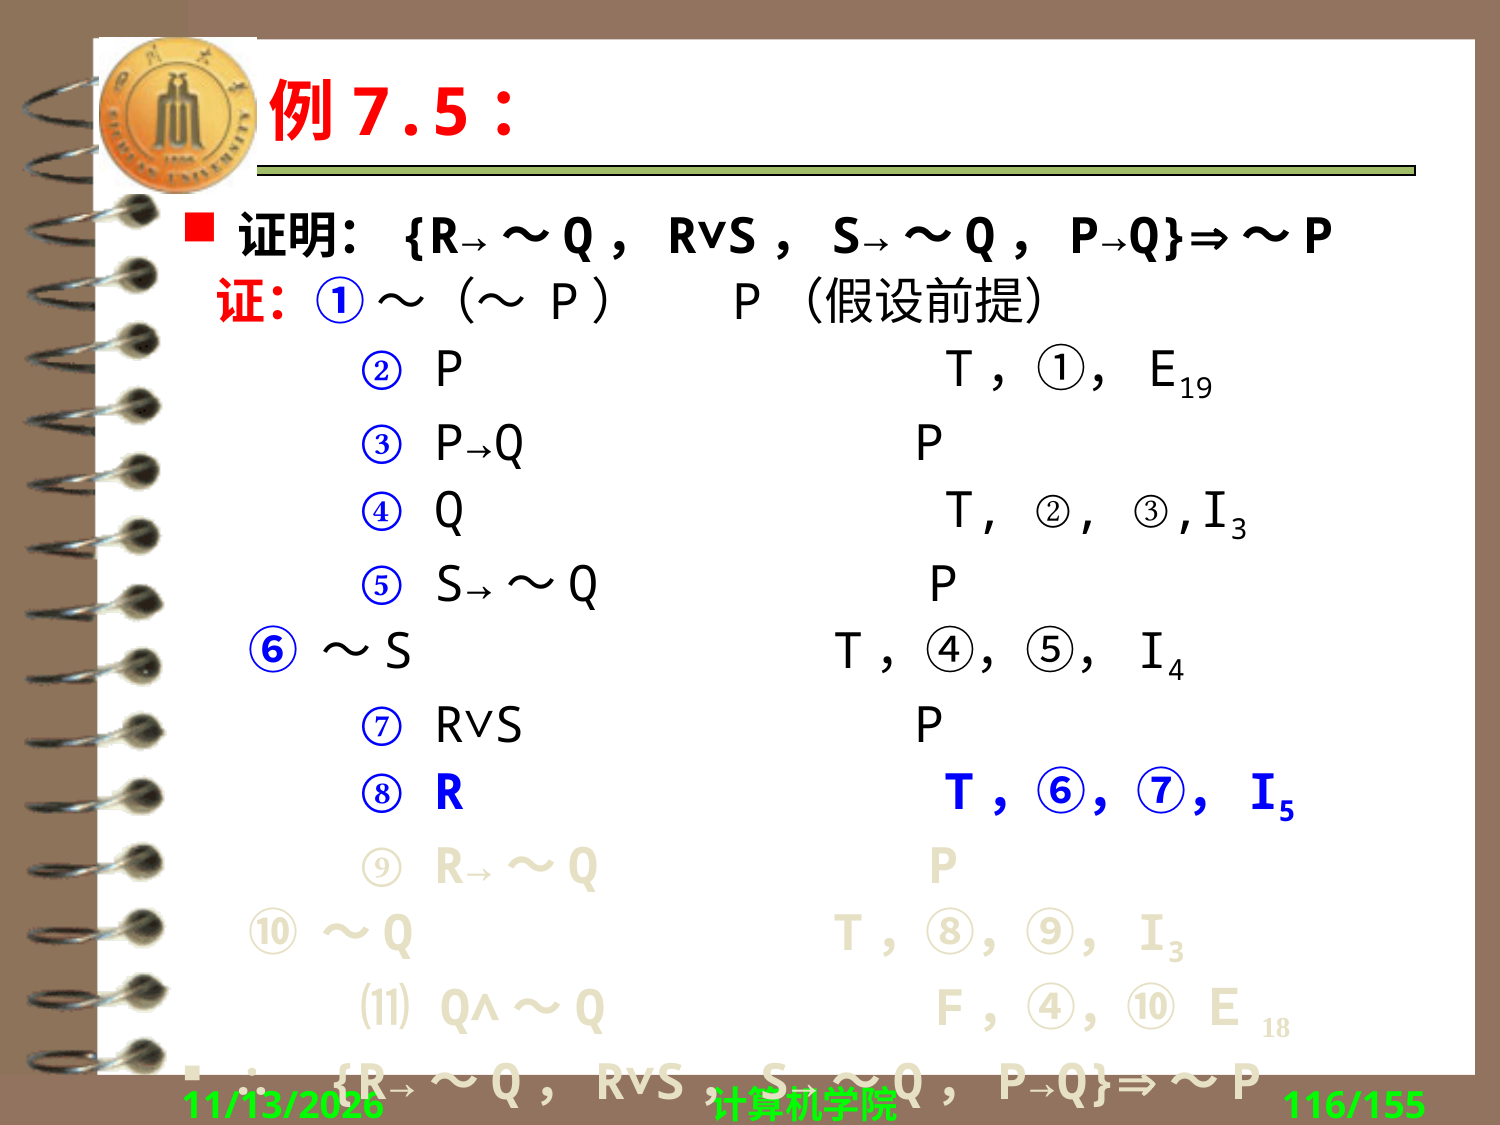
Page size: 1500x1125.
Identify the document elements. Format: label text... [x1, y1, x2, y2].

picture [0, 0, 257, 1075]
slide_number 116/155 [1128, 1073, 1442, 1100]
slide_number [166, 1073, 479, 1100]
footer 计算机学院 [479, 1073, 1128, 1100]
list 证明：{R→～Q，R∨S，S→～Q，P→Q}～P 证：① ～（～ P） P（假设前提） ② P T，①，E19 ③ P→Q P ④ Q T, ②, ③,I3 ⑤ S→～Q P ⑥ ～S T，④，⑤，I4 ⑦ R∨S P ⑧ R T，⑥，⑦，I5 ⑨ R→～Q P ⑩ ～Q T，⑧，⑨，I3 ⑾ Q∧～Q F，④，⑩ Ｅ18 ∴ {R→～Q，R∨S，S→～Q，P→Q}～P [174, 191, 1425, 1060]
title 例7.5： [253, 50, 1415, 168]
